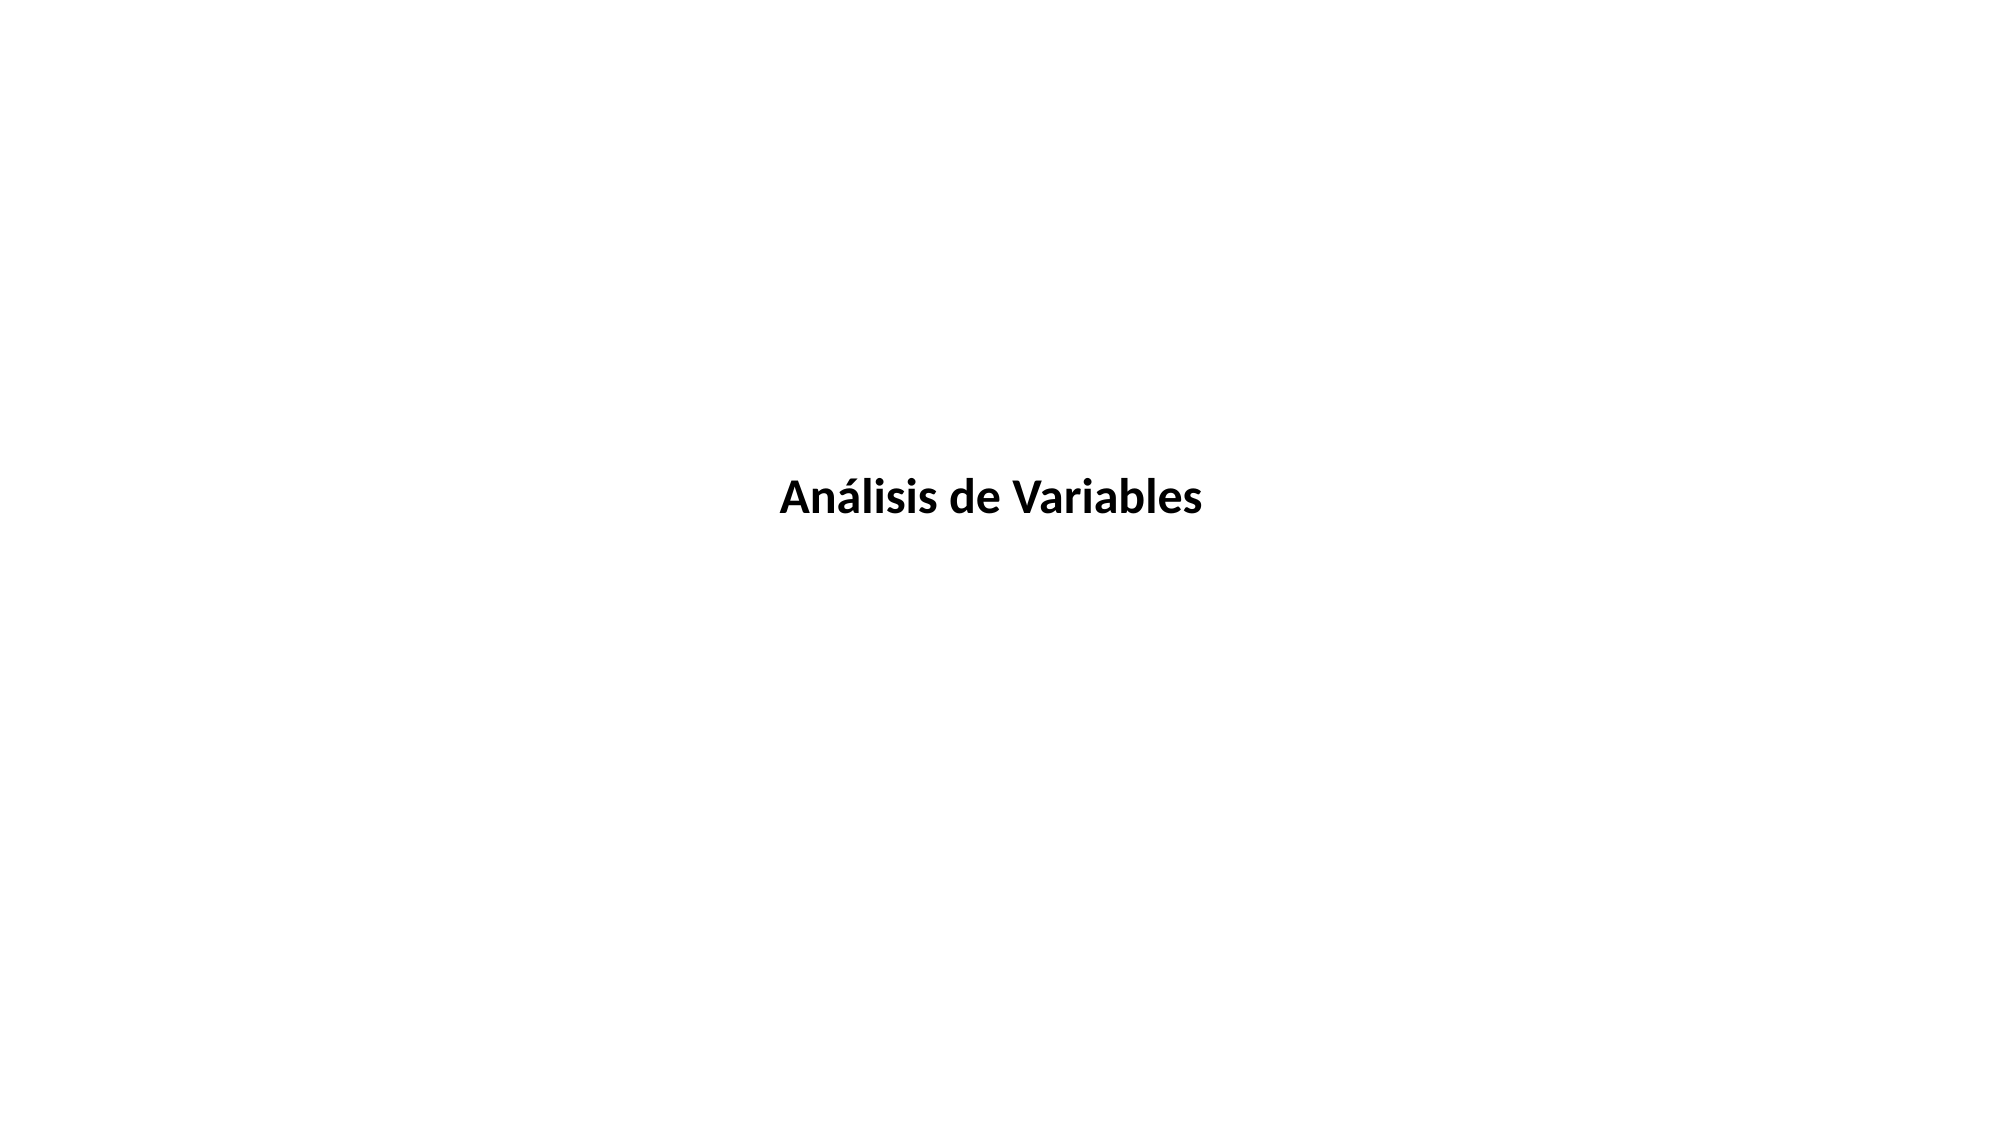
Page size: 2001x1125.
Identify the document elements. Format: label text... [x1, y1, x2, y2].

text_box Análisis de Variables [0, 456, 1992, 532]
